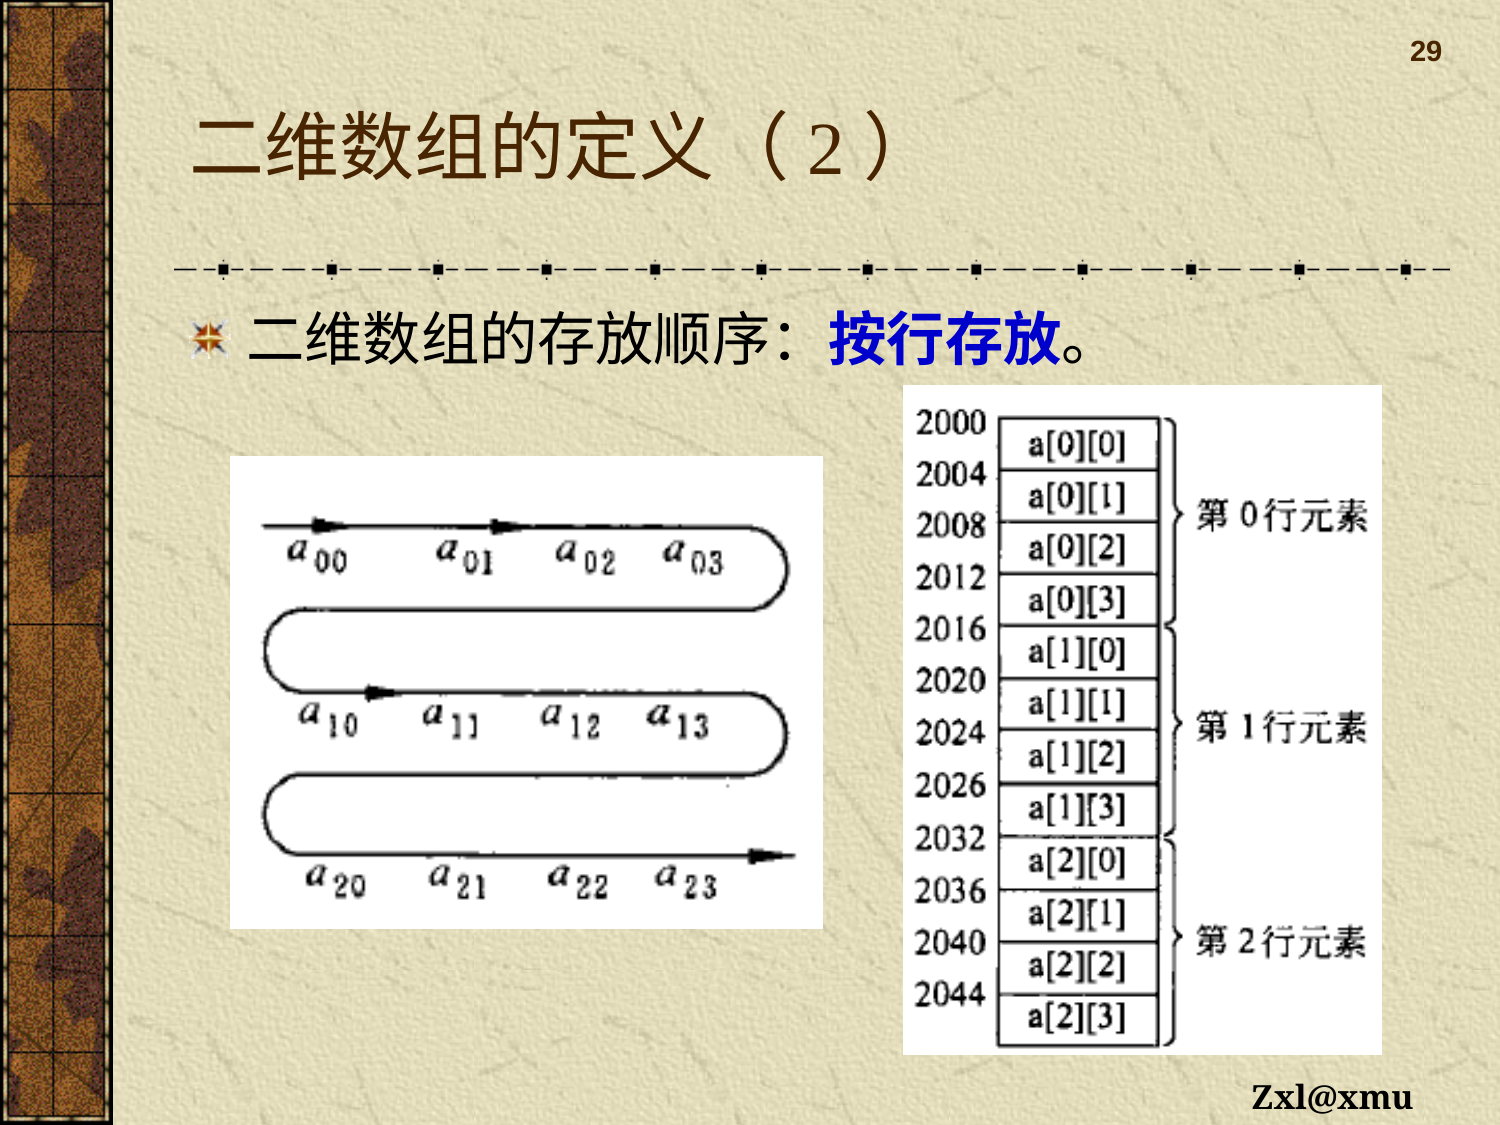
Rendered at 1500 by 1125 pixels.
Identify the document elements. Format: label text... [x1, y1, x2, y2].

picture [0, 0, 1500, 1125]
slide_number 29 [1187, 0, 1500, 75]
list 二维数组的存放顺序：按行存放。 [174, 302, 1450, 850]
title 二维数组的定义（2） [174, 9, 1450, 197]
